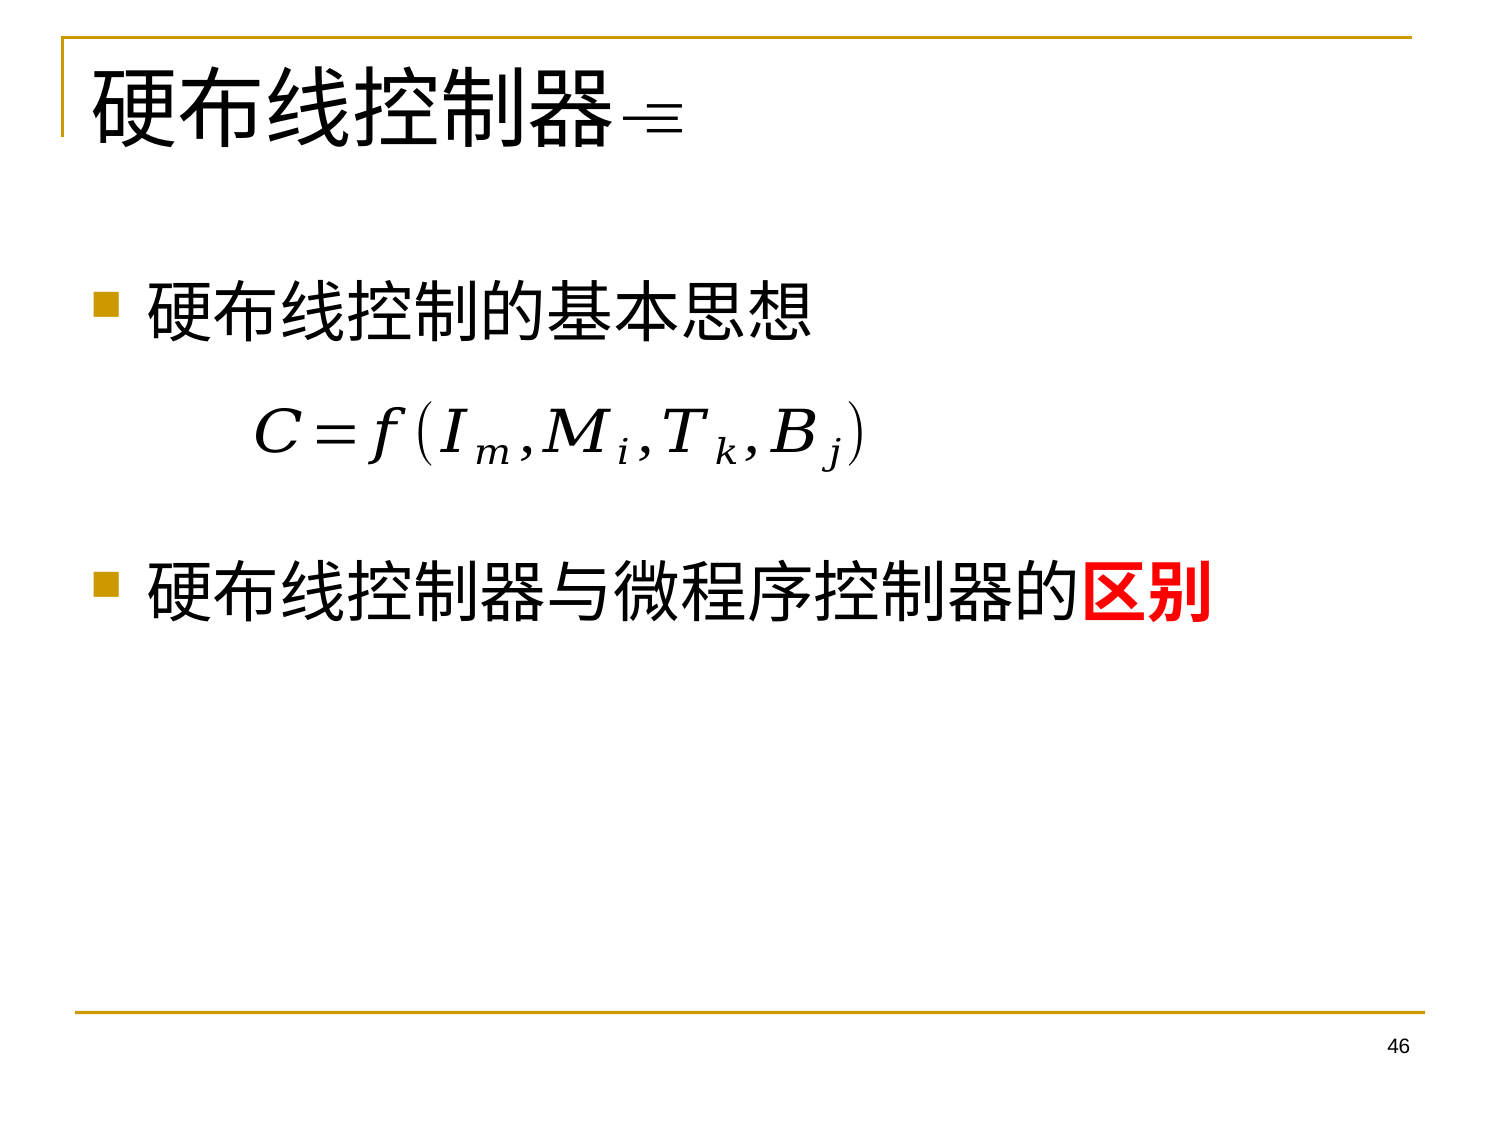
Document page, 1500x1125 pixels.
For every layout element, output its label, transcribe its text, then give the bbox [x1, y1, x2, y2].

text_box [1074, 1024, 1425, 1100]
title 硬布线控制器 [75, 45, 1425, 233]
list 硬布线控制的基本思想 硬布线控制器与微程序控制器的区别 [75, 262, 1425, 1006]
